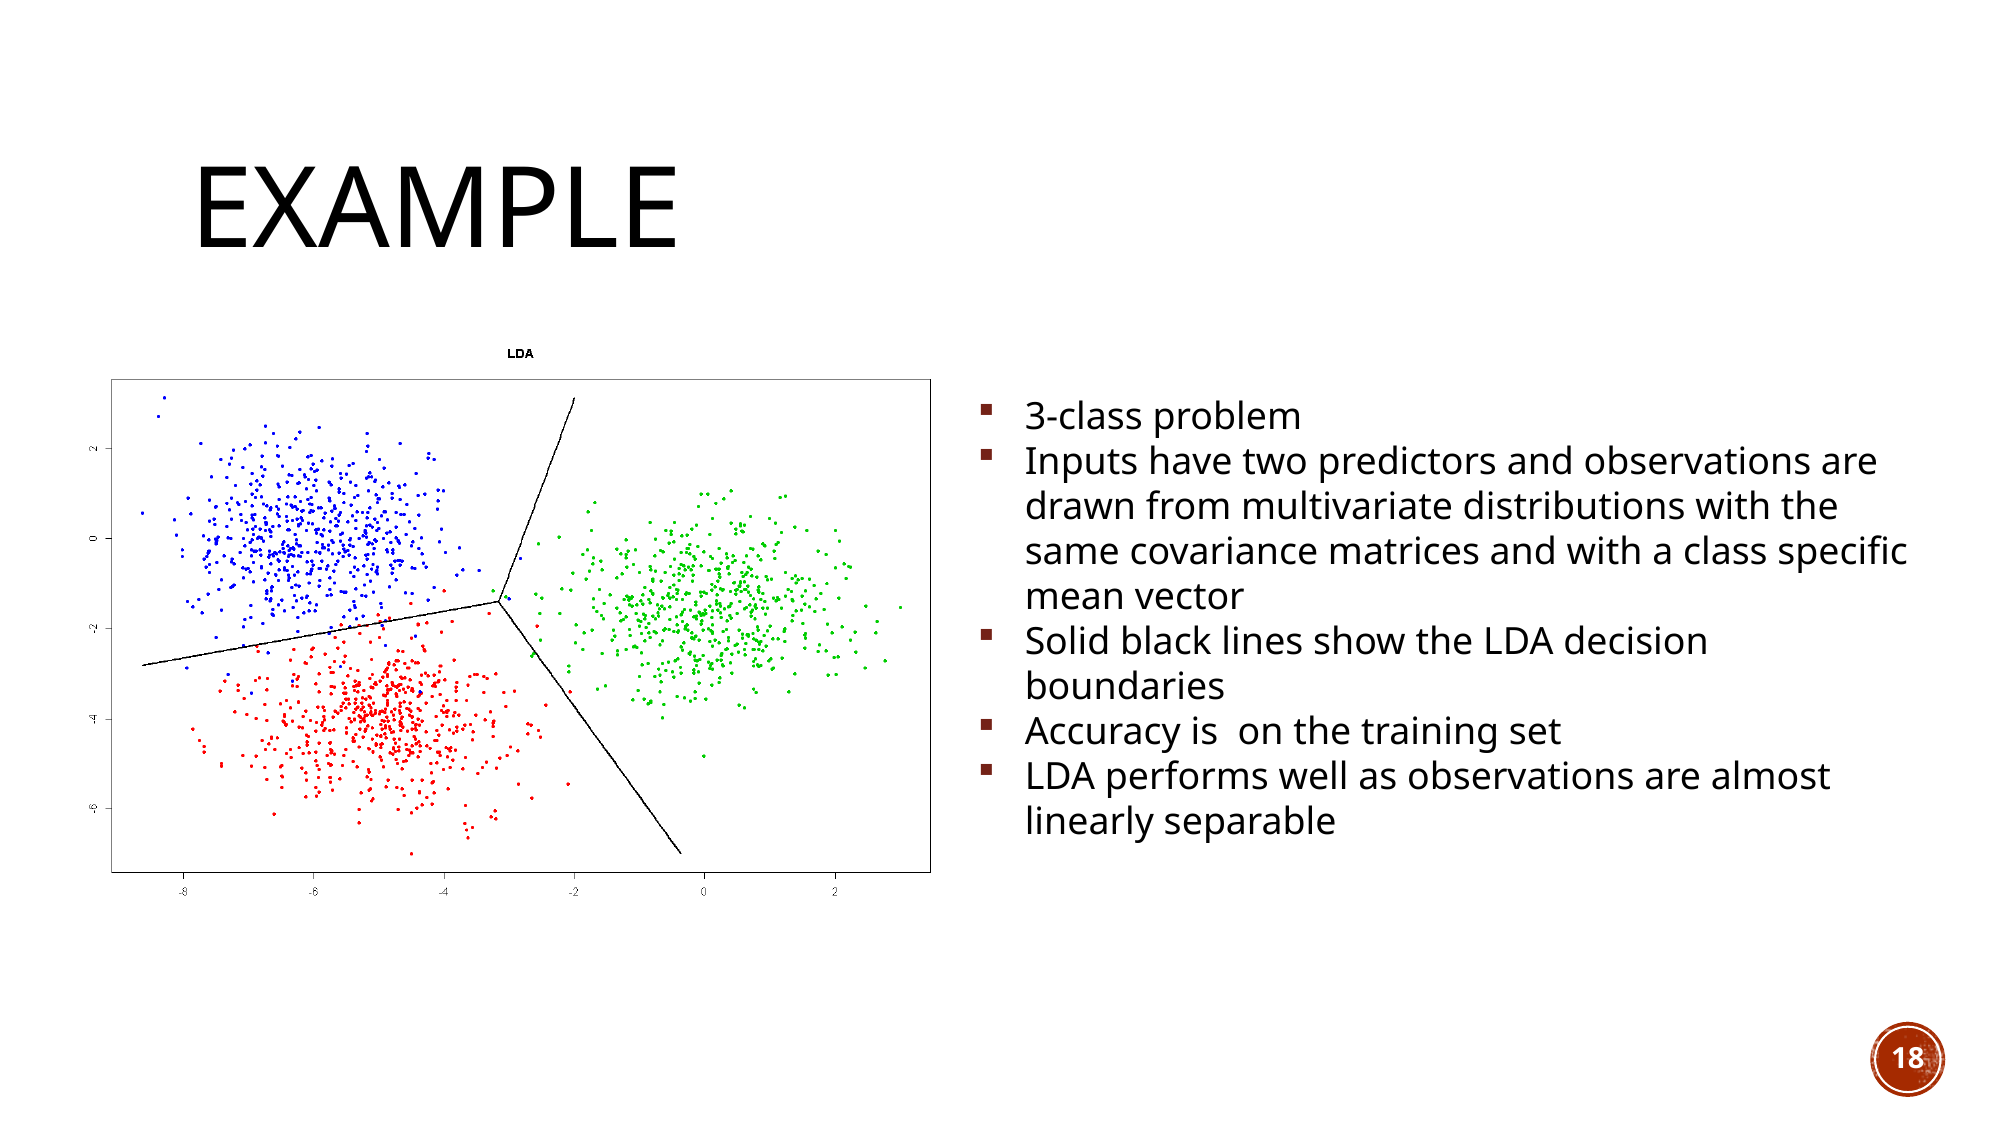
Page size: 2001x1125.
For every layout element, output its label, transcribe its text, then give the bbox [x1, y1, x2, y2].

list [89, 343, 943, 910]
title Example [175, 79, 1826, 344]
slide_number 18 [1855, 1028, 1961, 1089]
